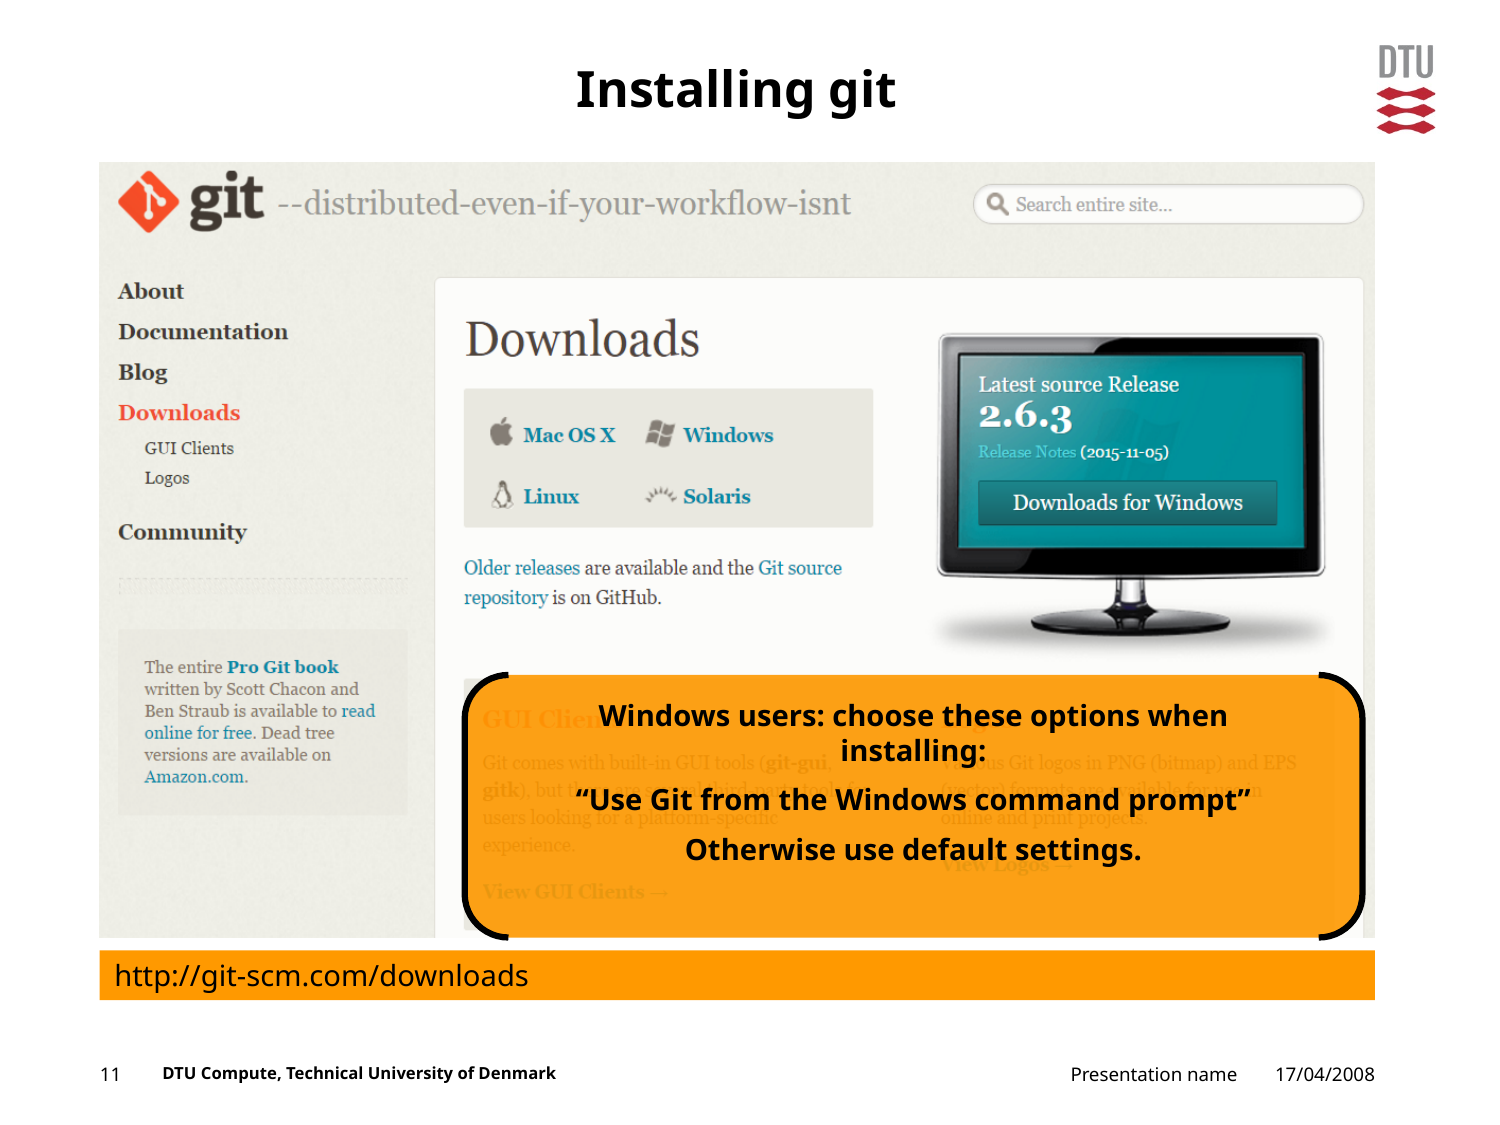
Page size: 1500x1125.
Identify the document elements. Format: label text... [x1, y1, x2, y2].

picture [99, 162, 1376, 938]
picture [1356, 45, 1436, 134]
title Installing git [99, 50, 1375, 161]
text_box http://git-scm.com/downloads [99, 950, 1375, 1001]
